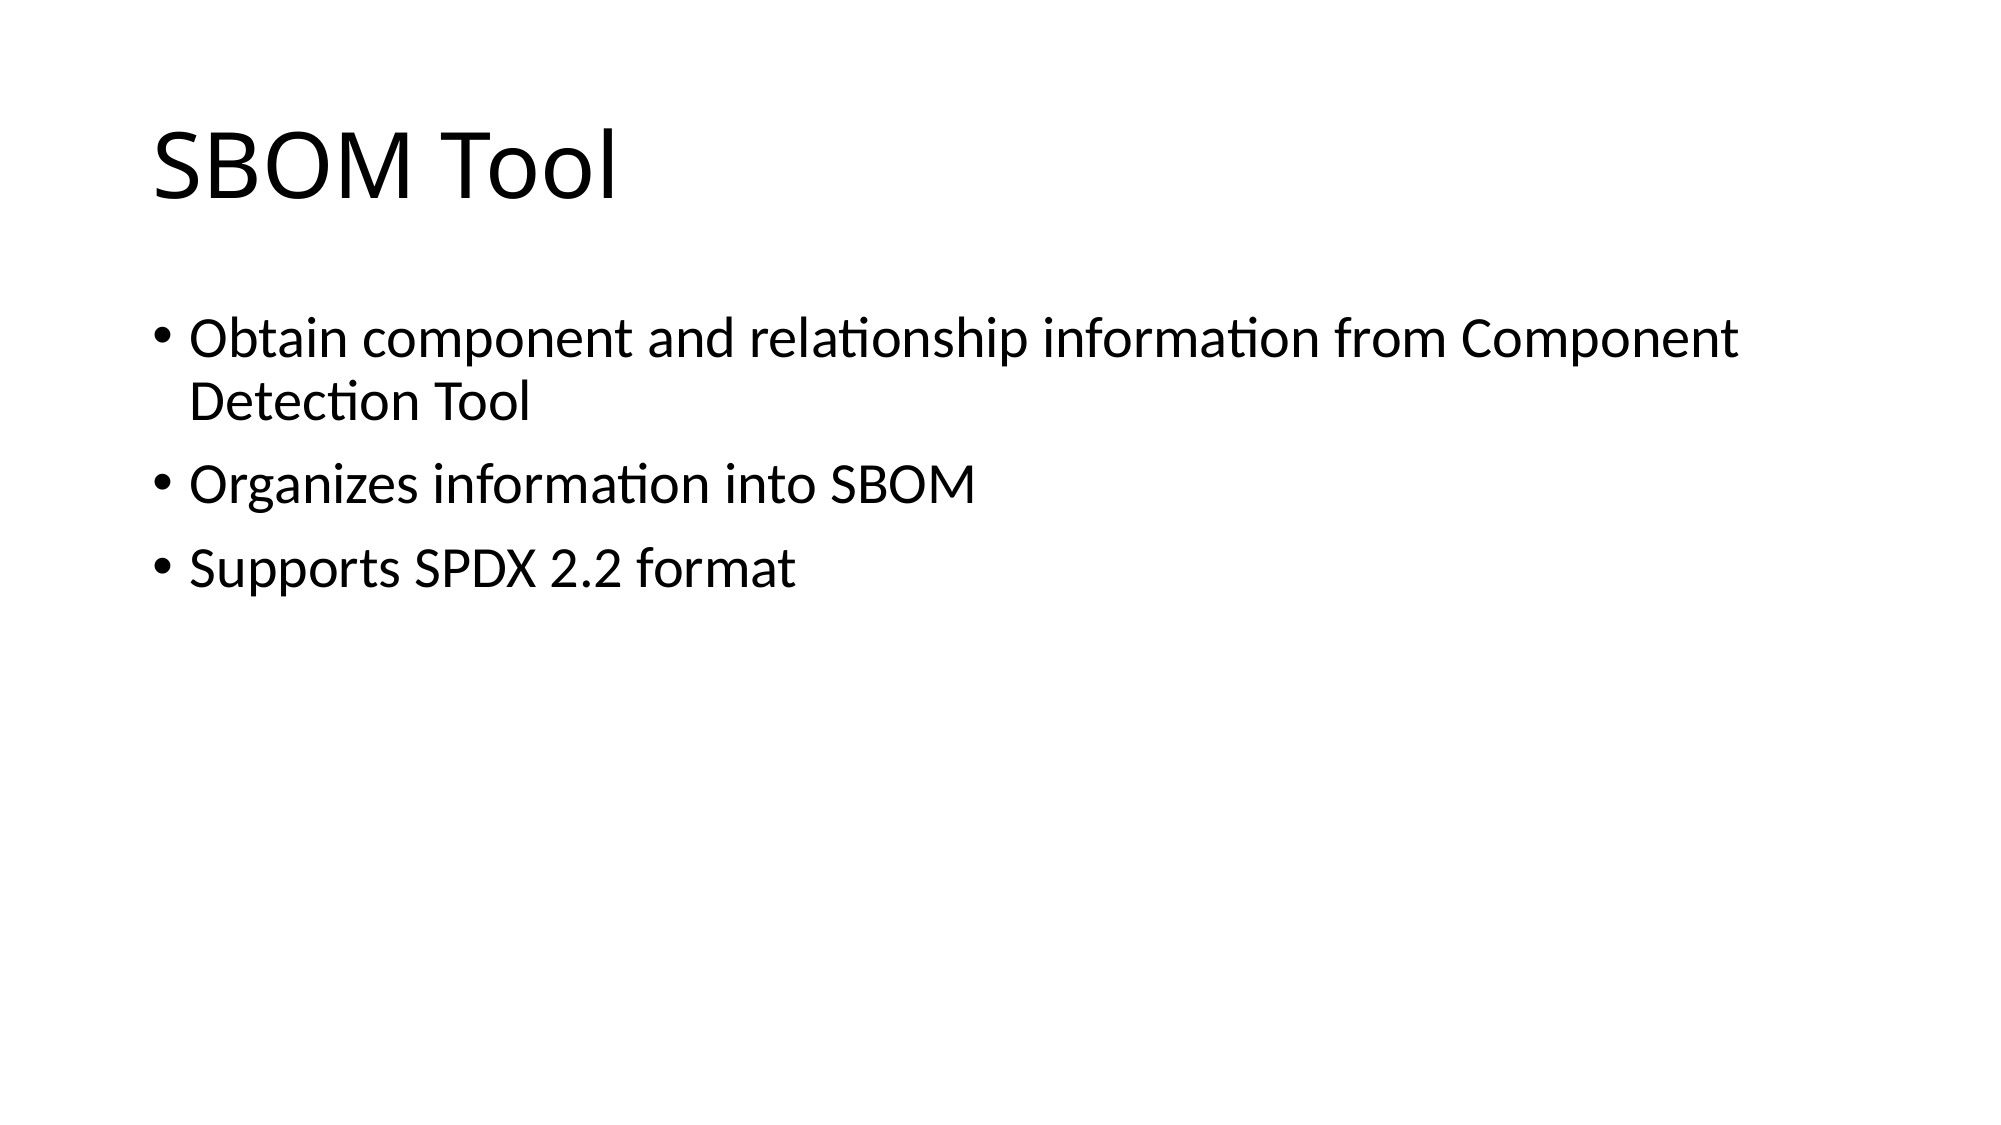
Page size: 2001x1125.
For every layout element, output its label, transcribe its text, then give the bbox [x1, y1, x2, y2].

list Obtain component and relationship information from Component Detection Tool Organizes information into SBOM Supports SPDX 2.2 format [137, 299, 1863, 1014]
title SBOM Tool [137, 59, 1863, 278]
